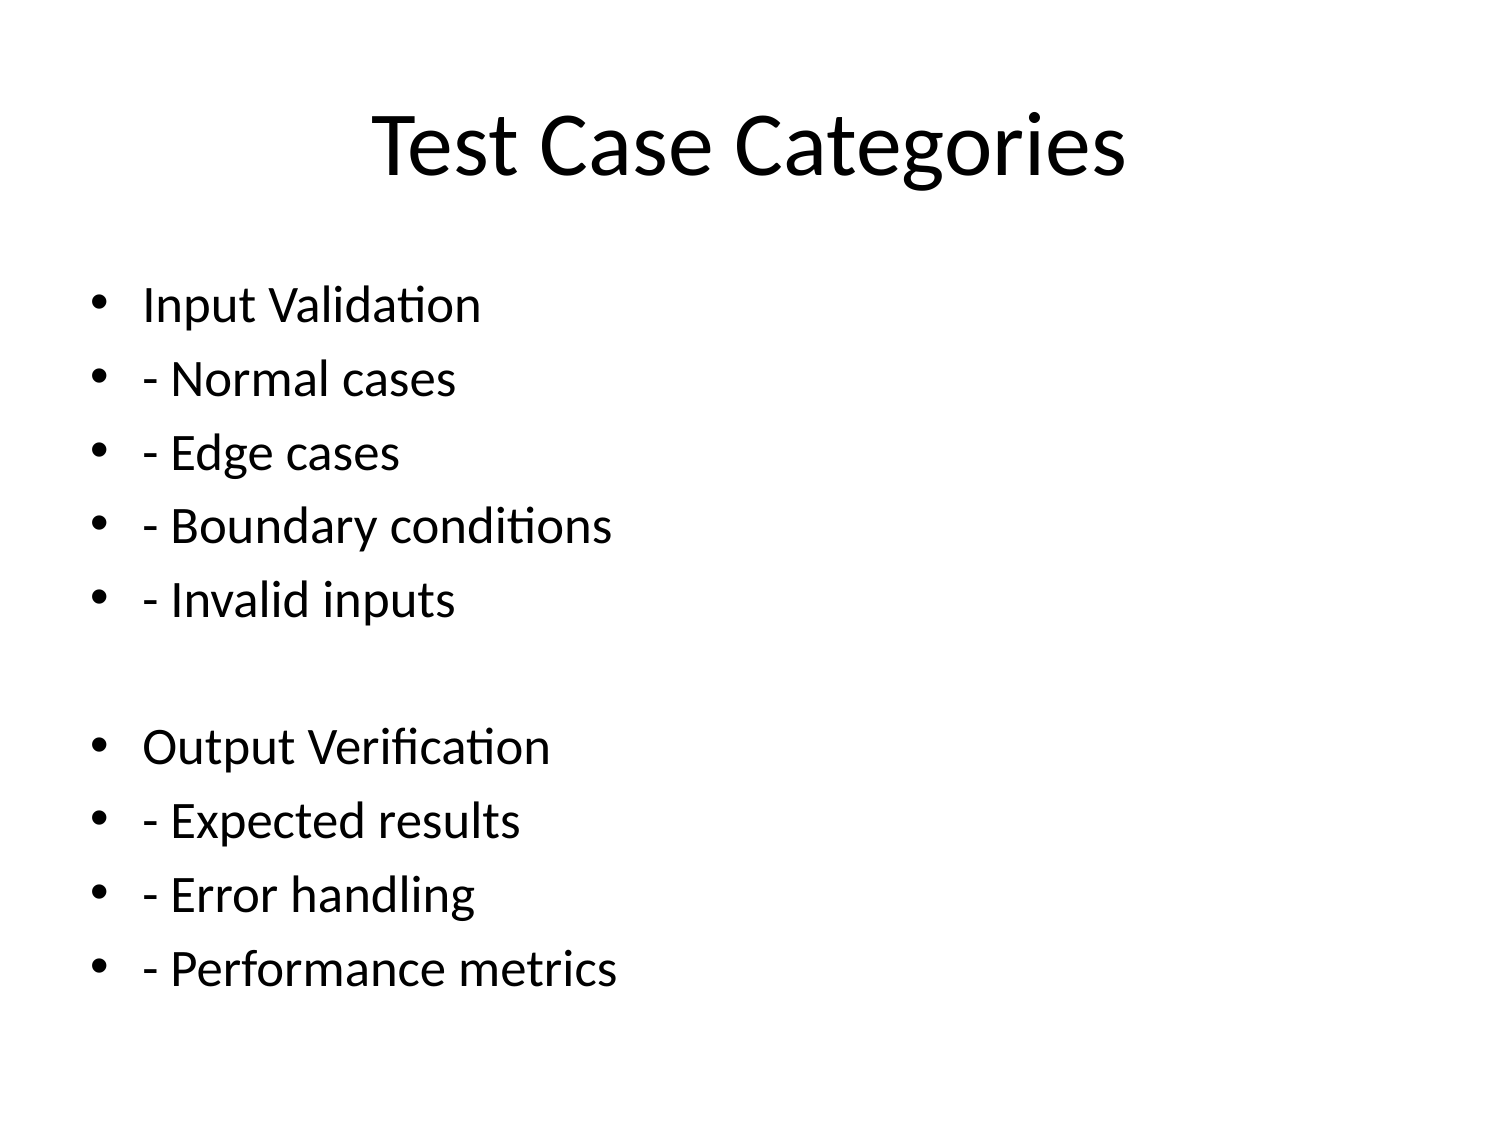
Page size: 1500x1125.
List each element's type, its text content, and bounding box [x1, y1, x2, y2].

title Test Case Categories [75, 45, 1425, 233]
list Input Validation - Normal cases - Edge cases - Boundary conditions - Invalid inputs Output Verification - Expected results - Error handling - Performance metrics [75, 262, 1425, 1005]
